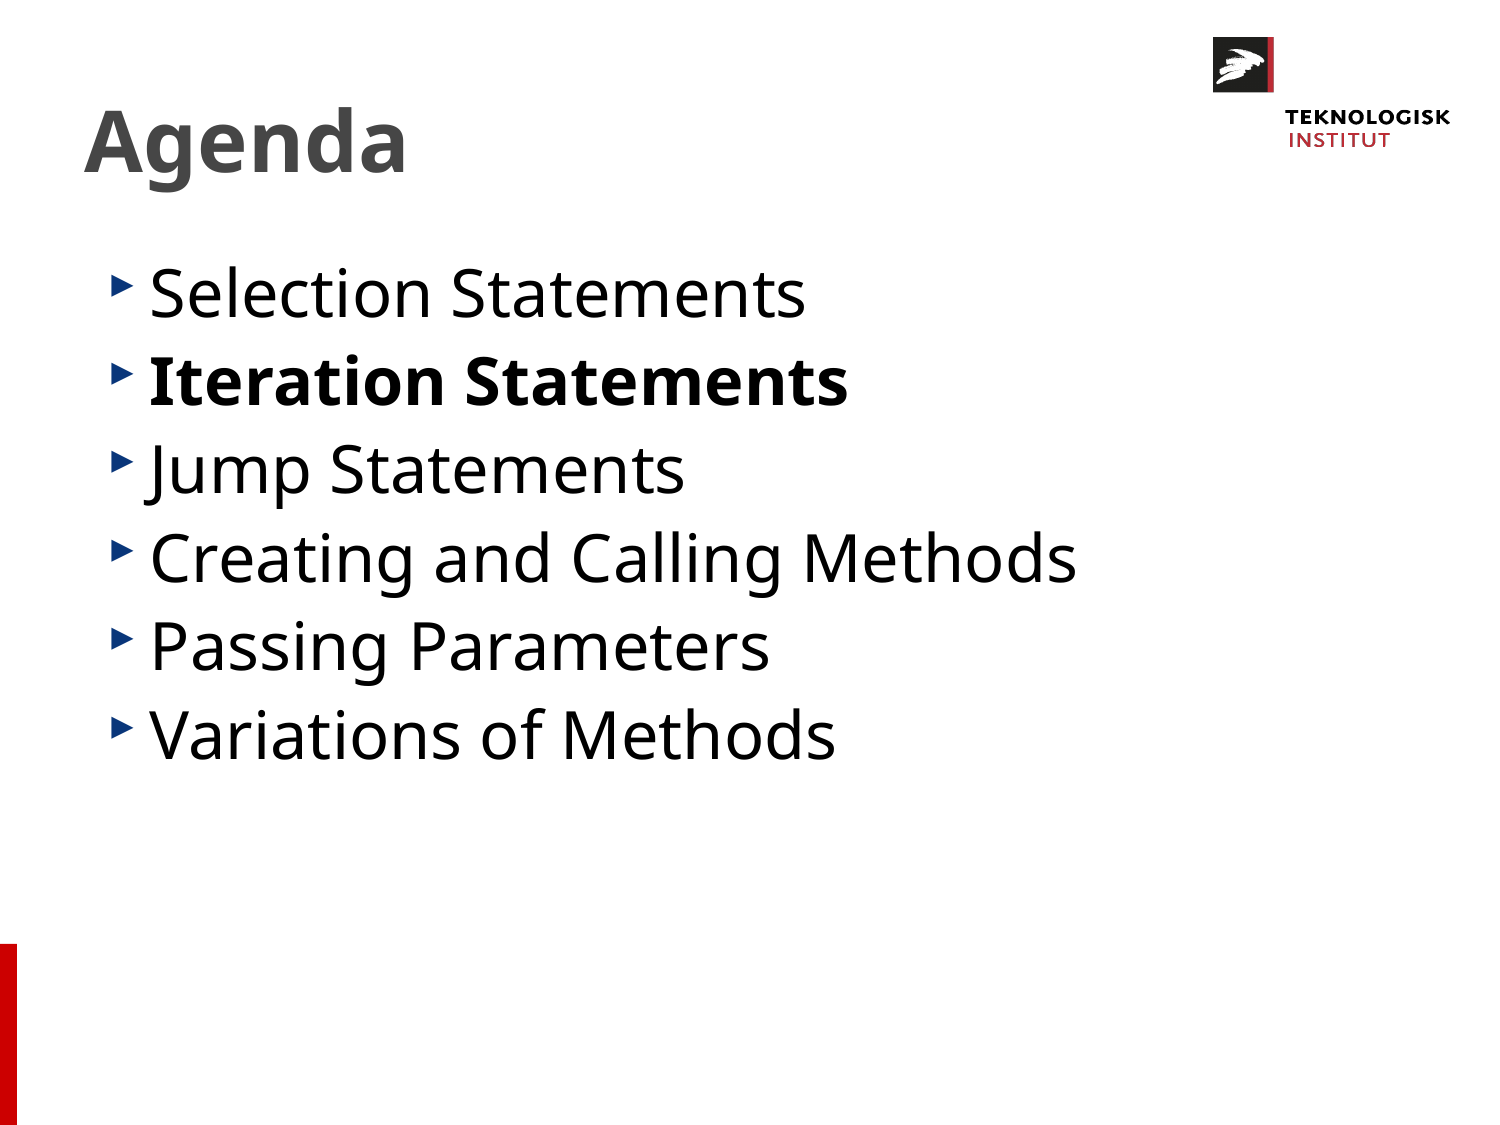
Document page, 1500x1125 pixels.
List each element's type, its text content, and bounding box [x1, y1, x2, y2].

list Selection Statements Iteration Statements Jump Statements Creating and Calling Methods Passing Parameters Variations of Methods [75, 243, 1424, 986]
title Agenda [70, 45, 1425, 233]
picture [1213, 37, 1450, 147]
